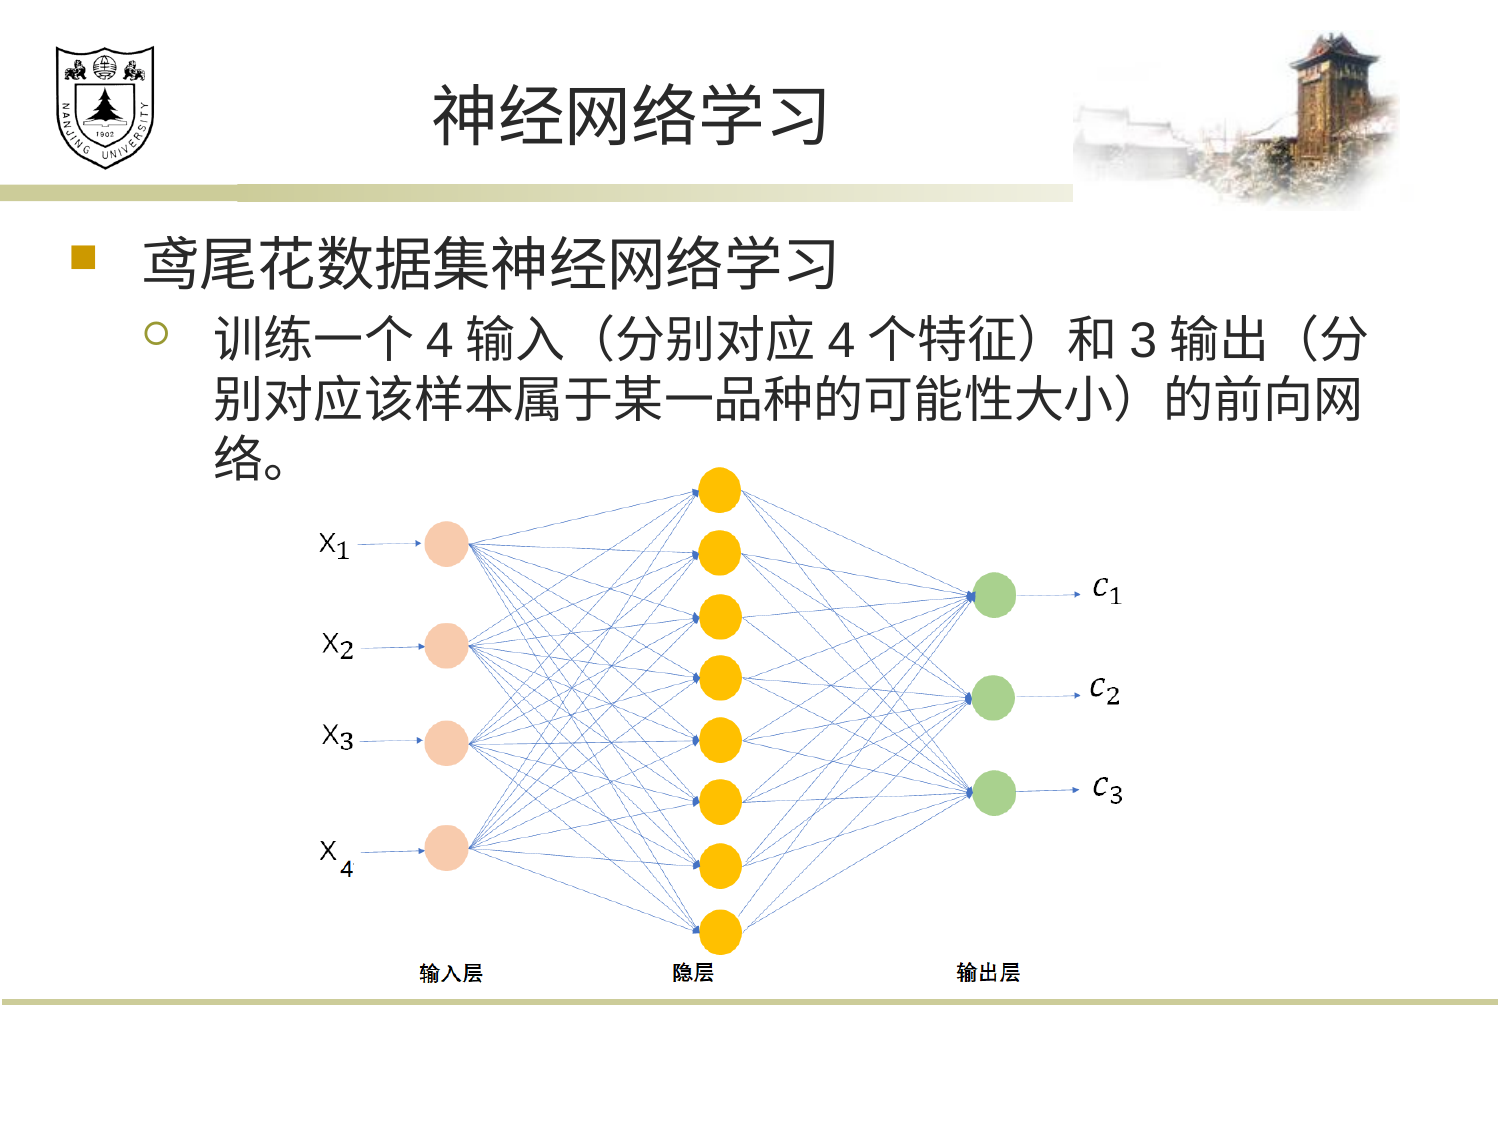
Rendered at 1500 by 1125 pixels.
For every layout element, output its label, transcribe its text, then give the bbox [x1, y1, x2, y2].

picture [1073, 30, 1400, 211]
list 鸢尾花数据集神经网络学习 训练一个4输入（分别对应4个特征）和3输出（分别对应该样本属于某一品种的可能性大小）的前向网络。 [53, 219, 1413, 964]
title 神经网络学习 [171, 66, 1093, 161]
picture [50, 42, 160, 173]
picture [2, 467, 1498, 1005]
